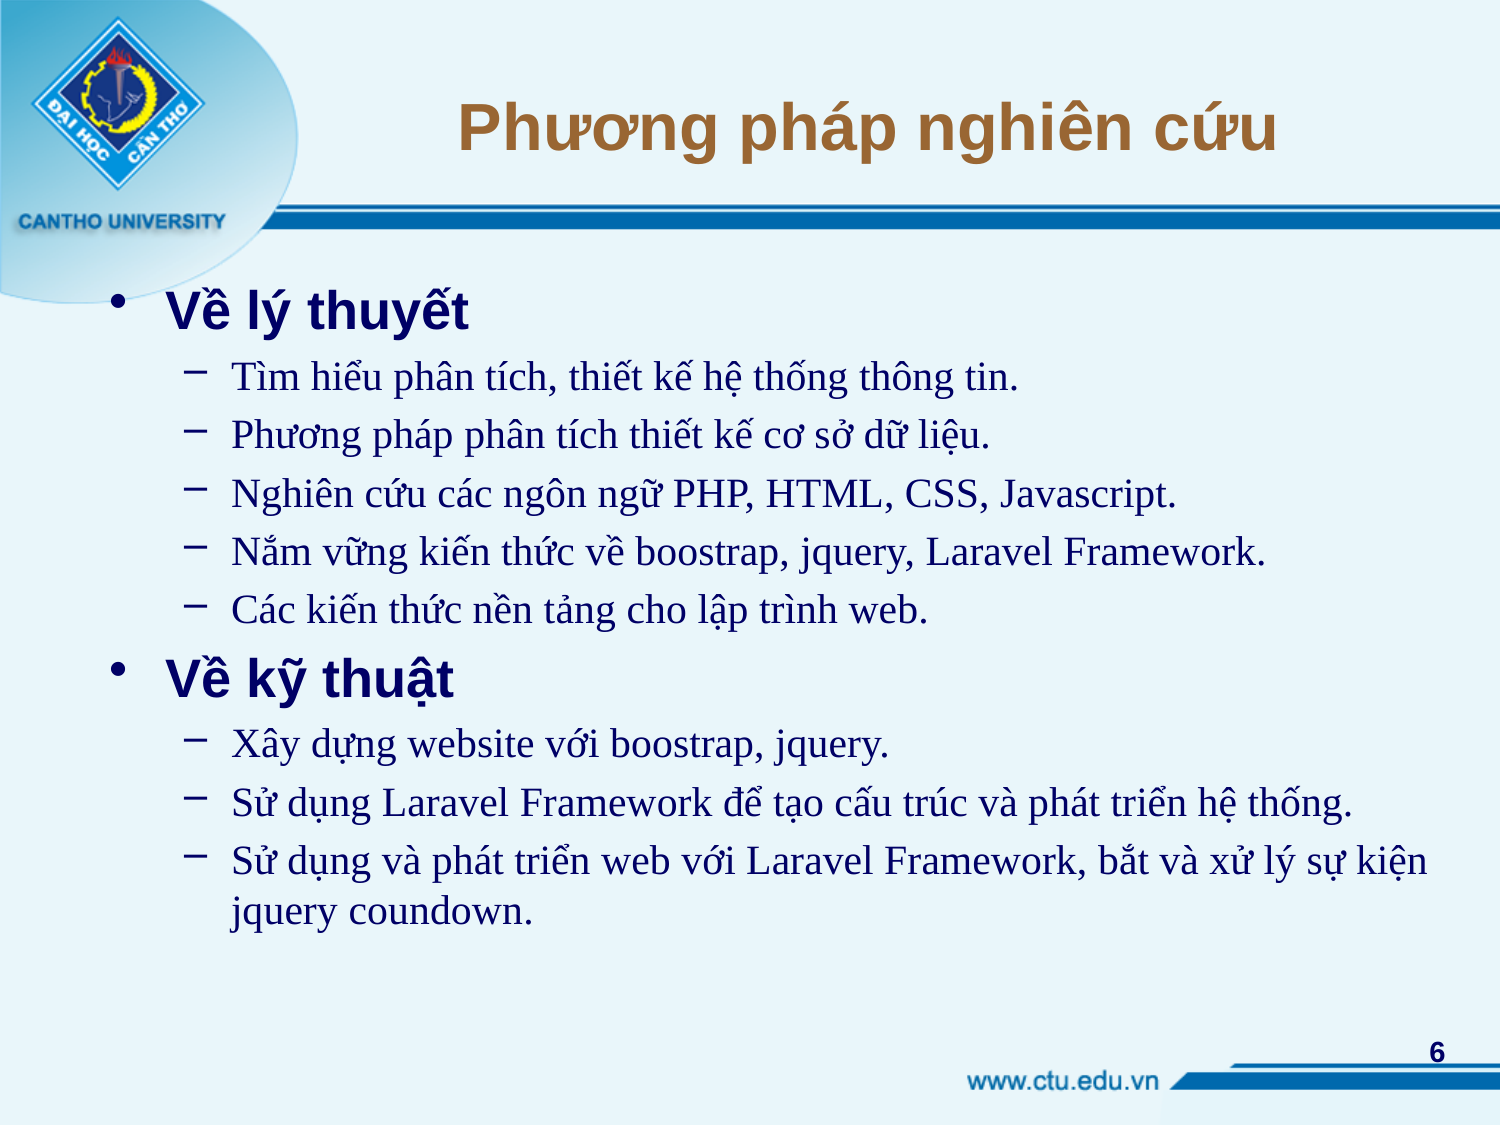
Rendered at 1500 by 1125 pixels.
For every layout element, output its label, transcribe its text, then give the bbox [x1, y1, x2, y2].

slide_number 6 [1110, 1026, 1461, 1118]
list Về lý thuyết Tìm hiểu phân tích, thiết kế hệ thống thông tin. Phương pháp phân tích thiết kế cơ sở dữ liệu. Nghiên cứu các ngôn ngữ PHP, HTML, CSS, Javascript. Nắm vững kiến thức về boostrap, jquery, Laravel Framework. Các kiến thức nền tảng cho lập trình web. Về kỹ thuật Xây dựng website với boostrap, jquery. Sử dụng Laravel Framework để tạo cấu trúc và phát triển hệ thống. Sử dụng và phát triển web với Laravel Framework, bắt và xử lý sự kiện jquery coundown. [94, 267, 1445, 1038]
picture [0, 0, 1500, 1125]
title Phương pháp nghiên cứu [287, 46, 1450, 202]
